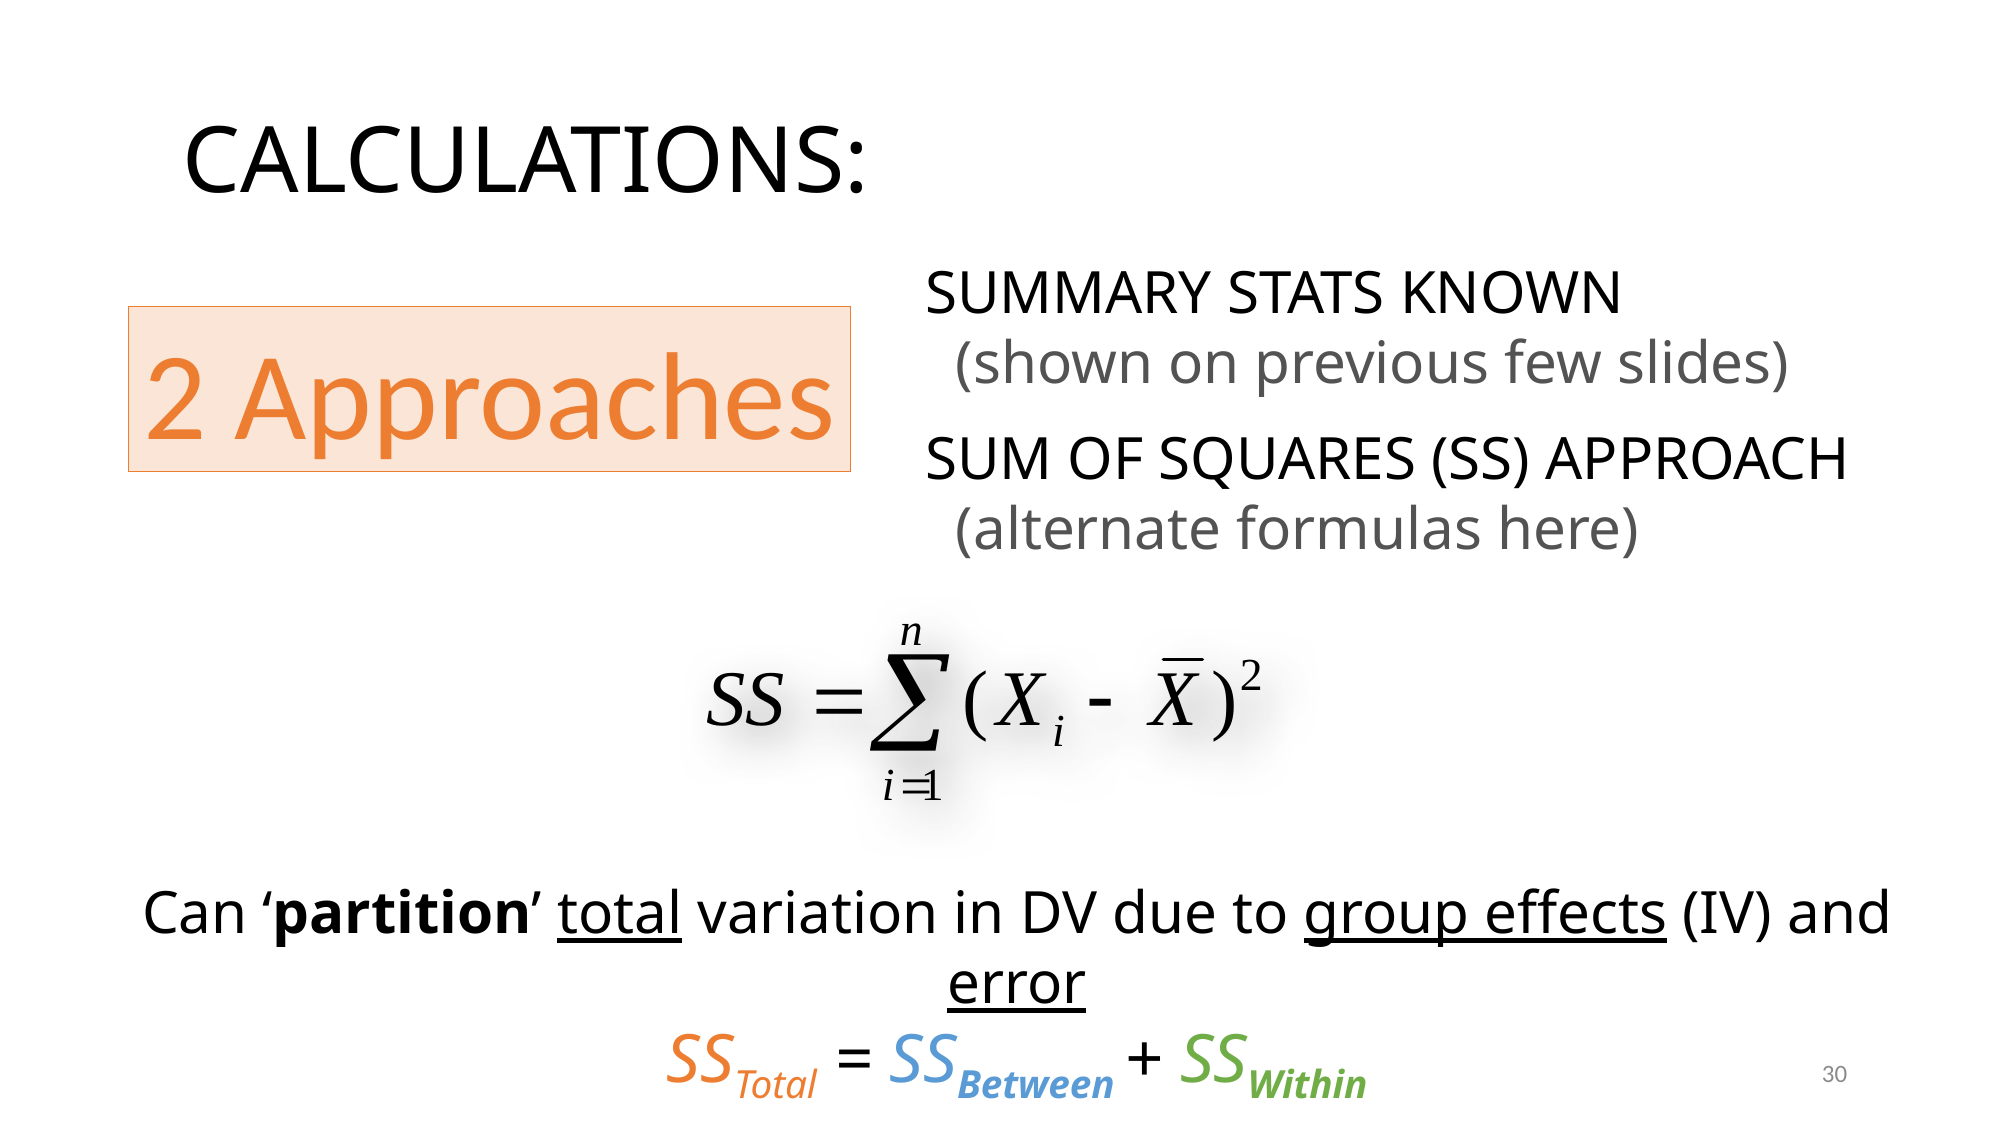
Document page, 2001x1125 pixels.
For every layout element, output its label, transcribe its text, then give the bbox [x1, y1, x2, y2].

picture [692, 594, 1280, 816]
text_box SUMMARY STATS KNOWN (shown on previous few slides) SUM OF SQUARES (SS) APPROACH (alternate formulas here) [910, 247, 1880, 569]
text_box Can ‘partition’ total variation in DV due to group effects (IV) and error SSTotal = SSBetween + SSWithin [77, 823, 1957, 1114]
title CALCULATIONS: [168, 39, 1763, 286]
text_box 2 Approaches [128, 306, 851, 472]
